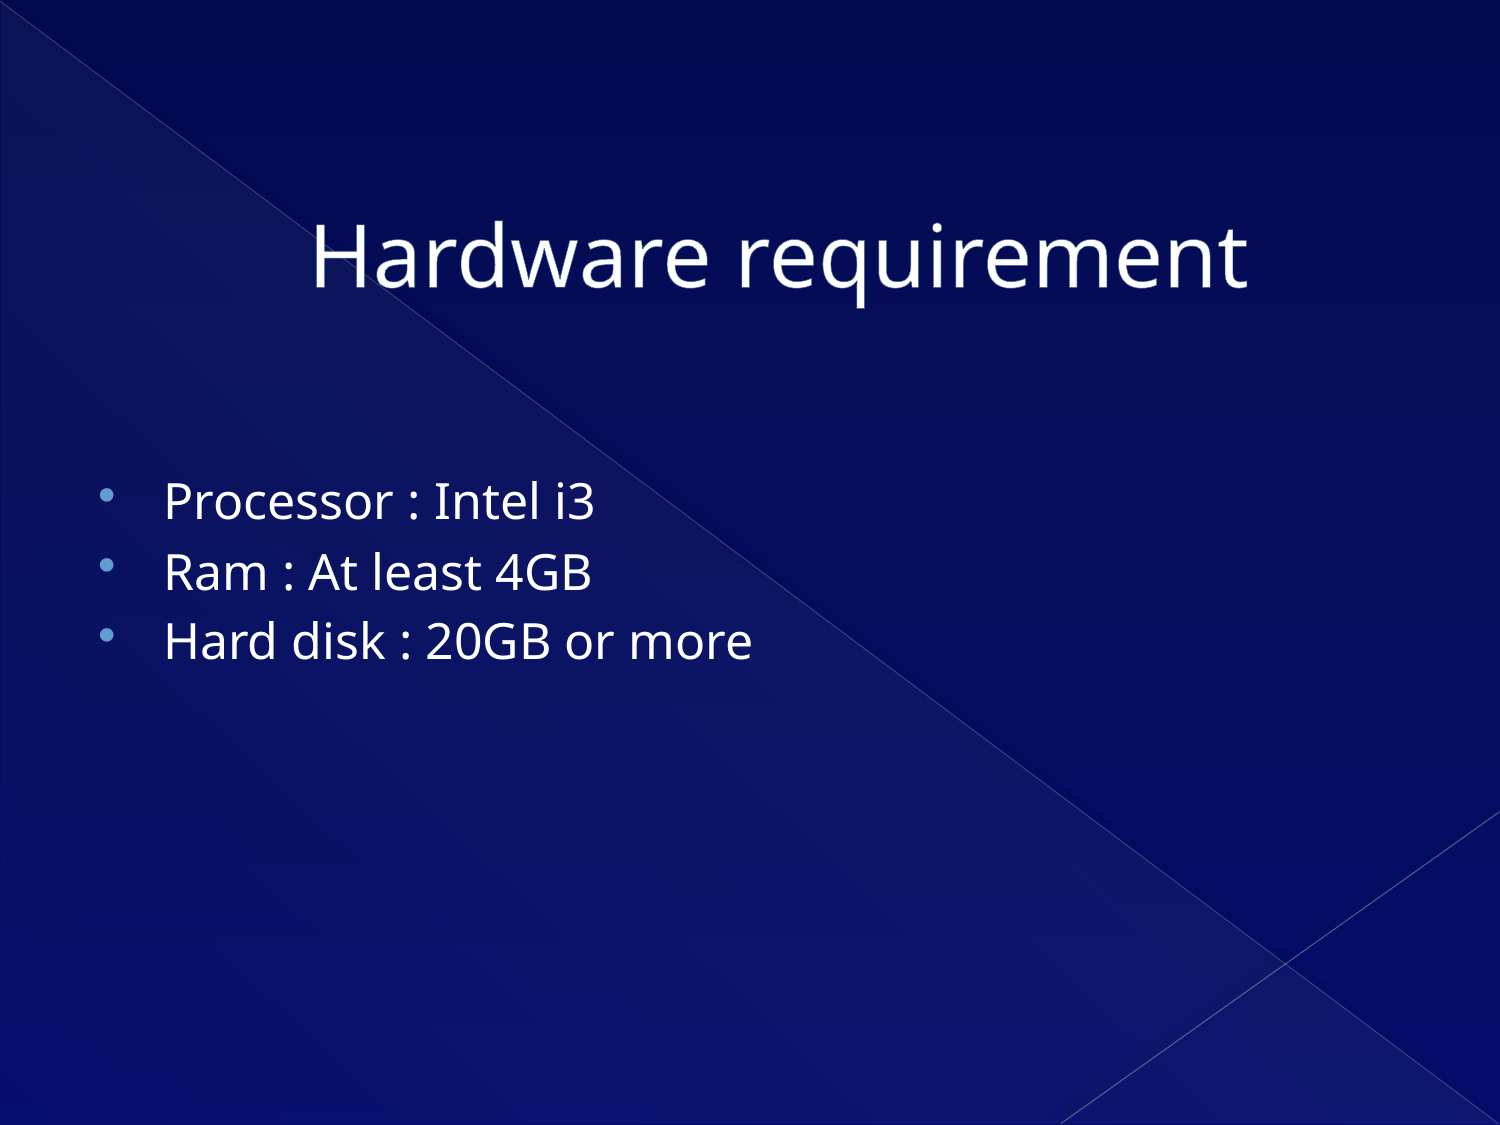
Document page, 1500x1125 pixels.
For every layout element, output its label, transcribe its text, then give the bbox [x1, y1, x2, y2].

title Hardware requirement [75, 137, 1425, 367]
list Processor : Intel i3 Ram : At least 4GB Hard disk : 20GB or more [75, 462, 1425, 1059]
